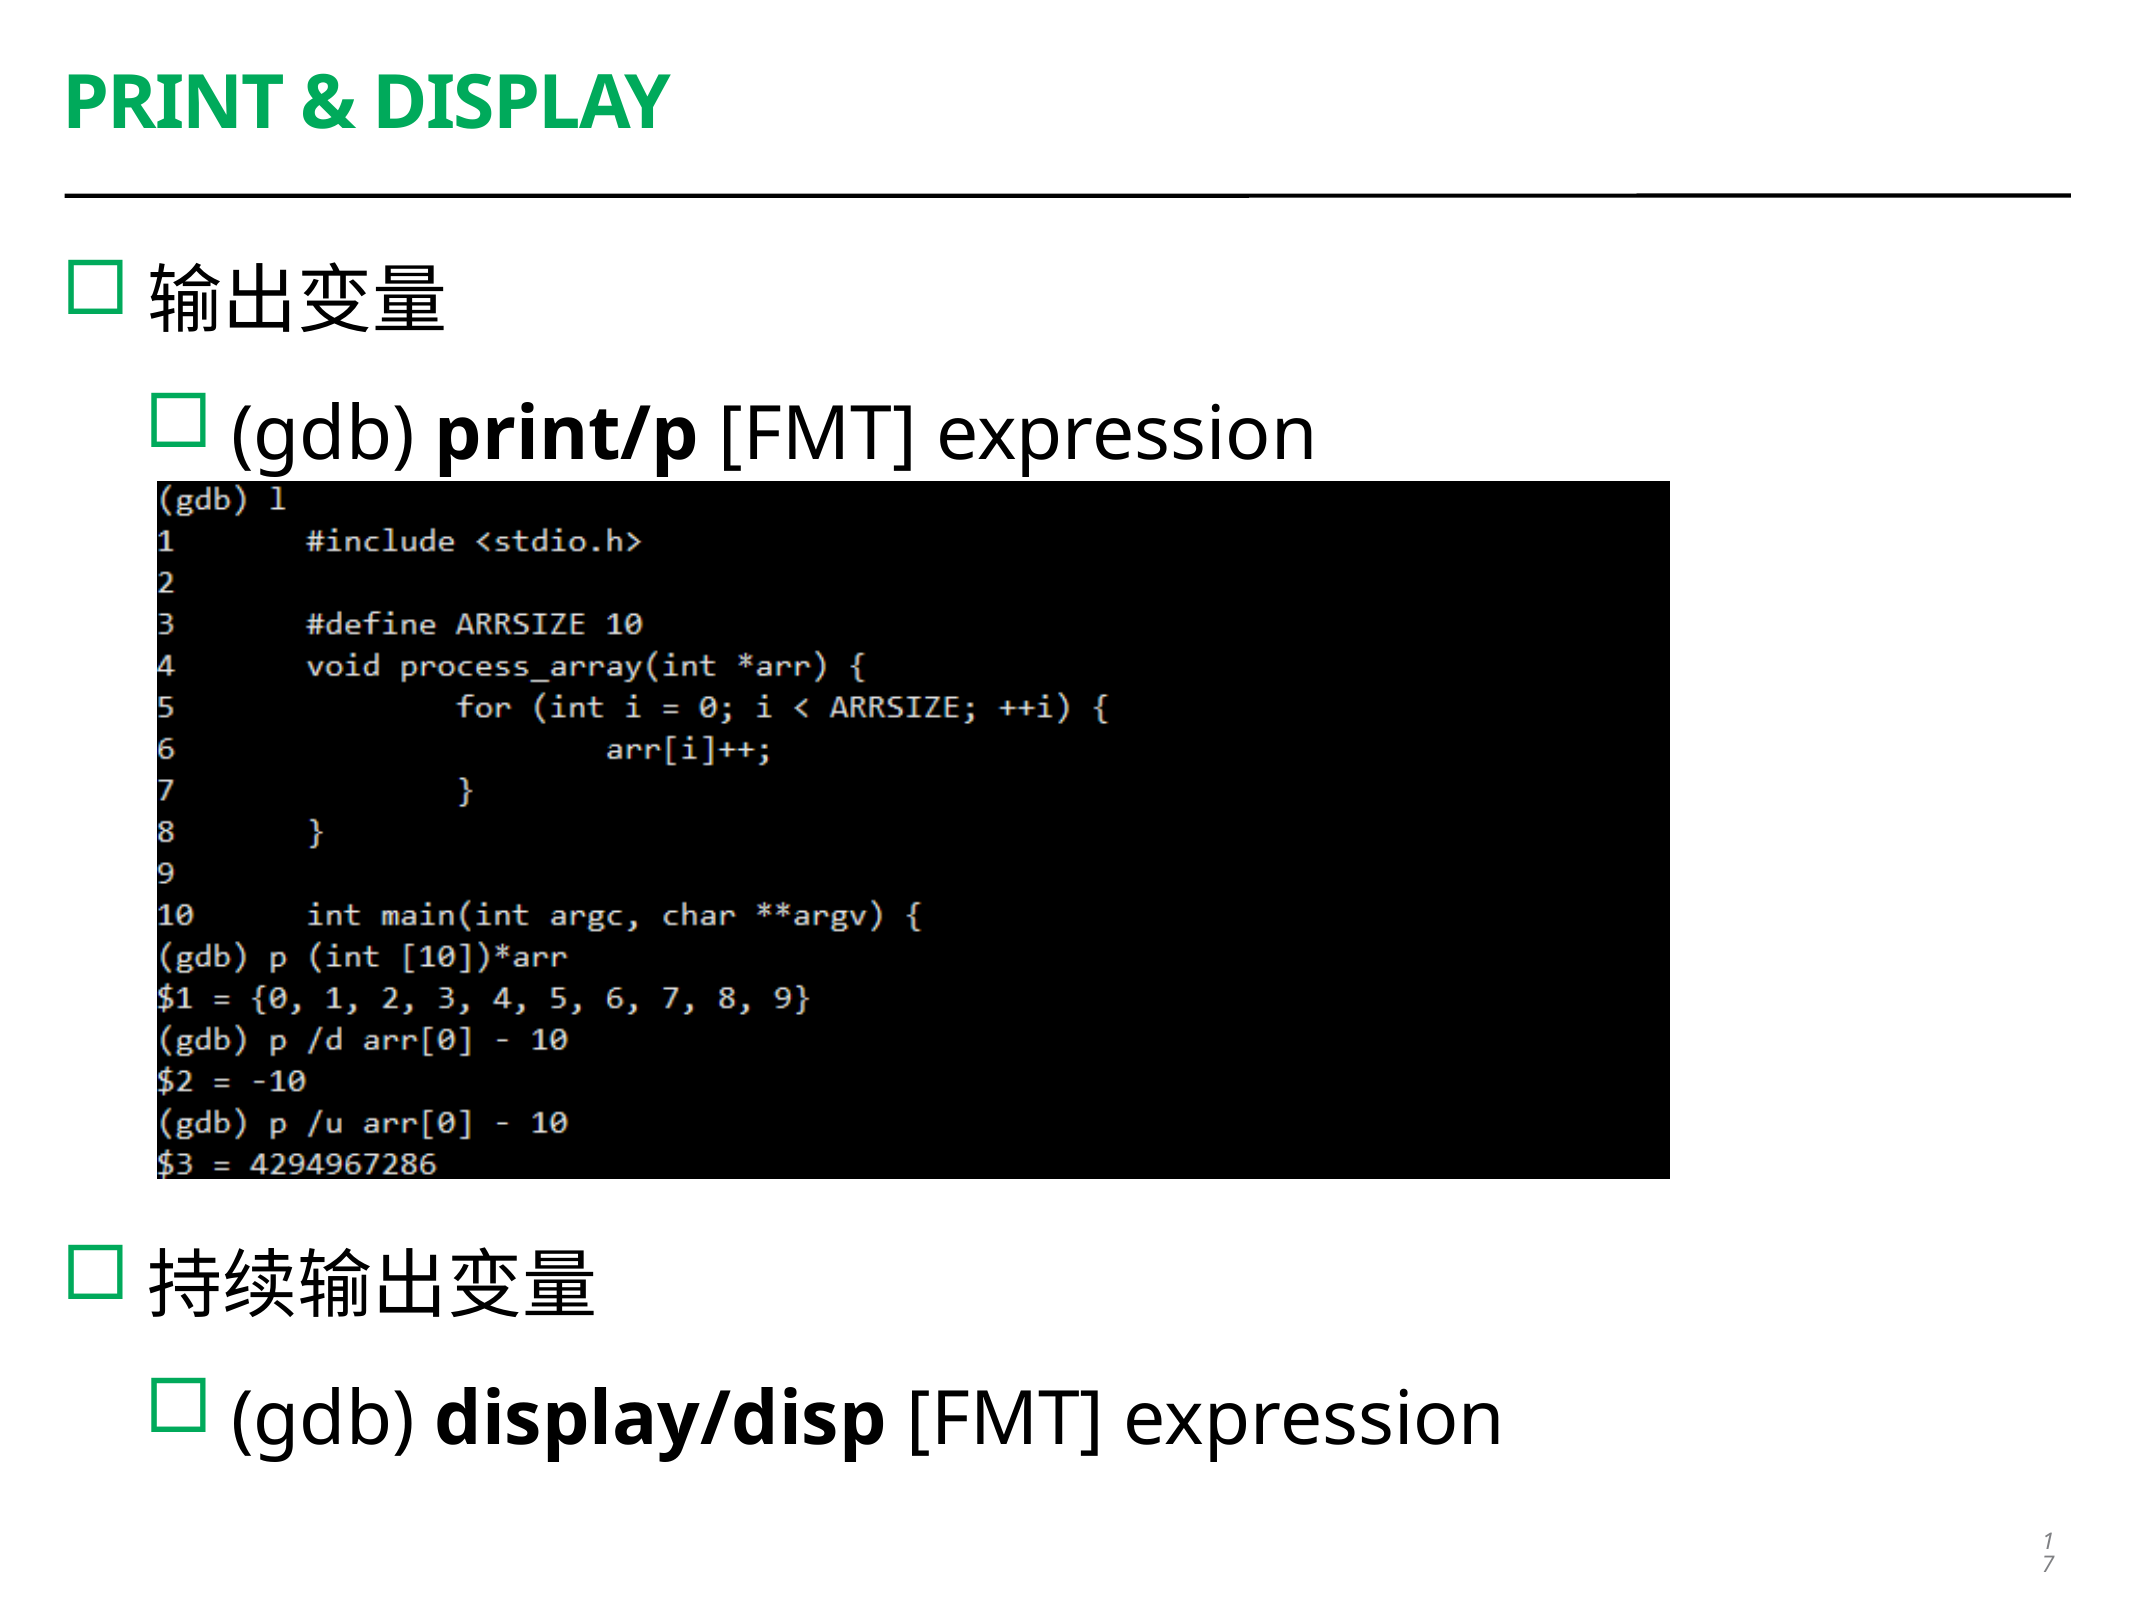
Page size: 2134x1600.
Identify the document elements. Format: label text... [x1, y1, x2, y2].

title Print & Display [62, 50, 2071, 169]
slide_number 17 [2026, 1518, 2071, 1567]
picture [156, 480, 1670, 1180]
list 输出变量 (gdb) print/p [FMT] expression 持续输出变量 (gdb) display/disp [FMT] expression [62, 233, 2071, 1486]
